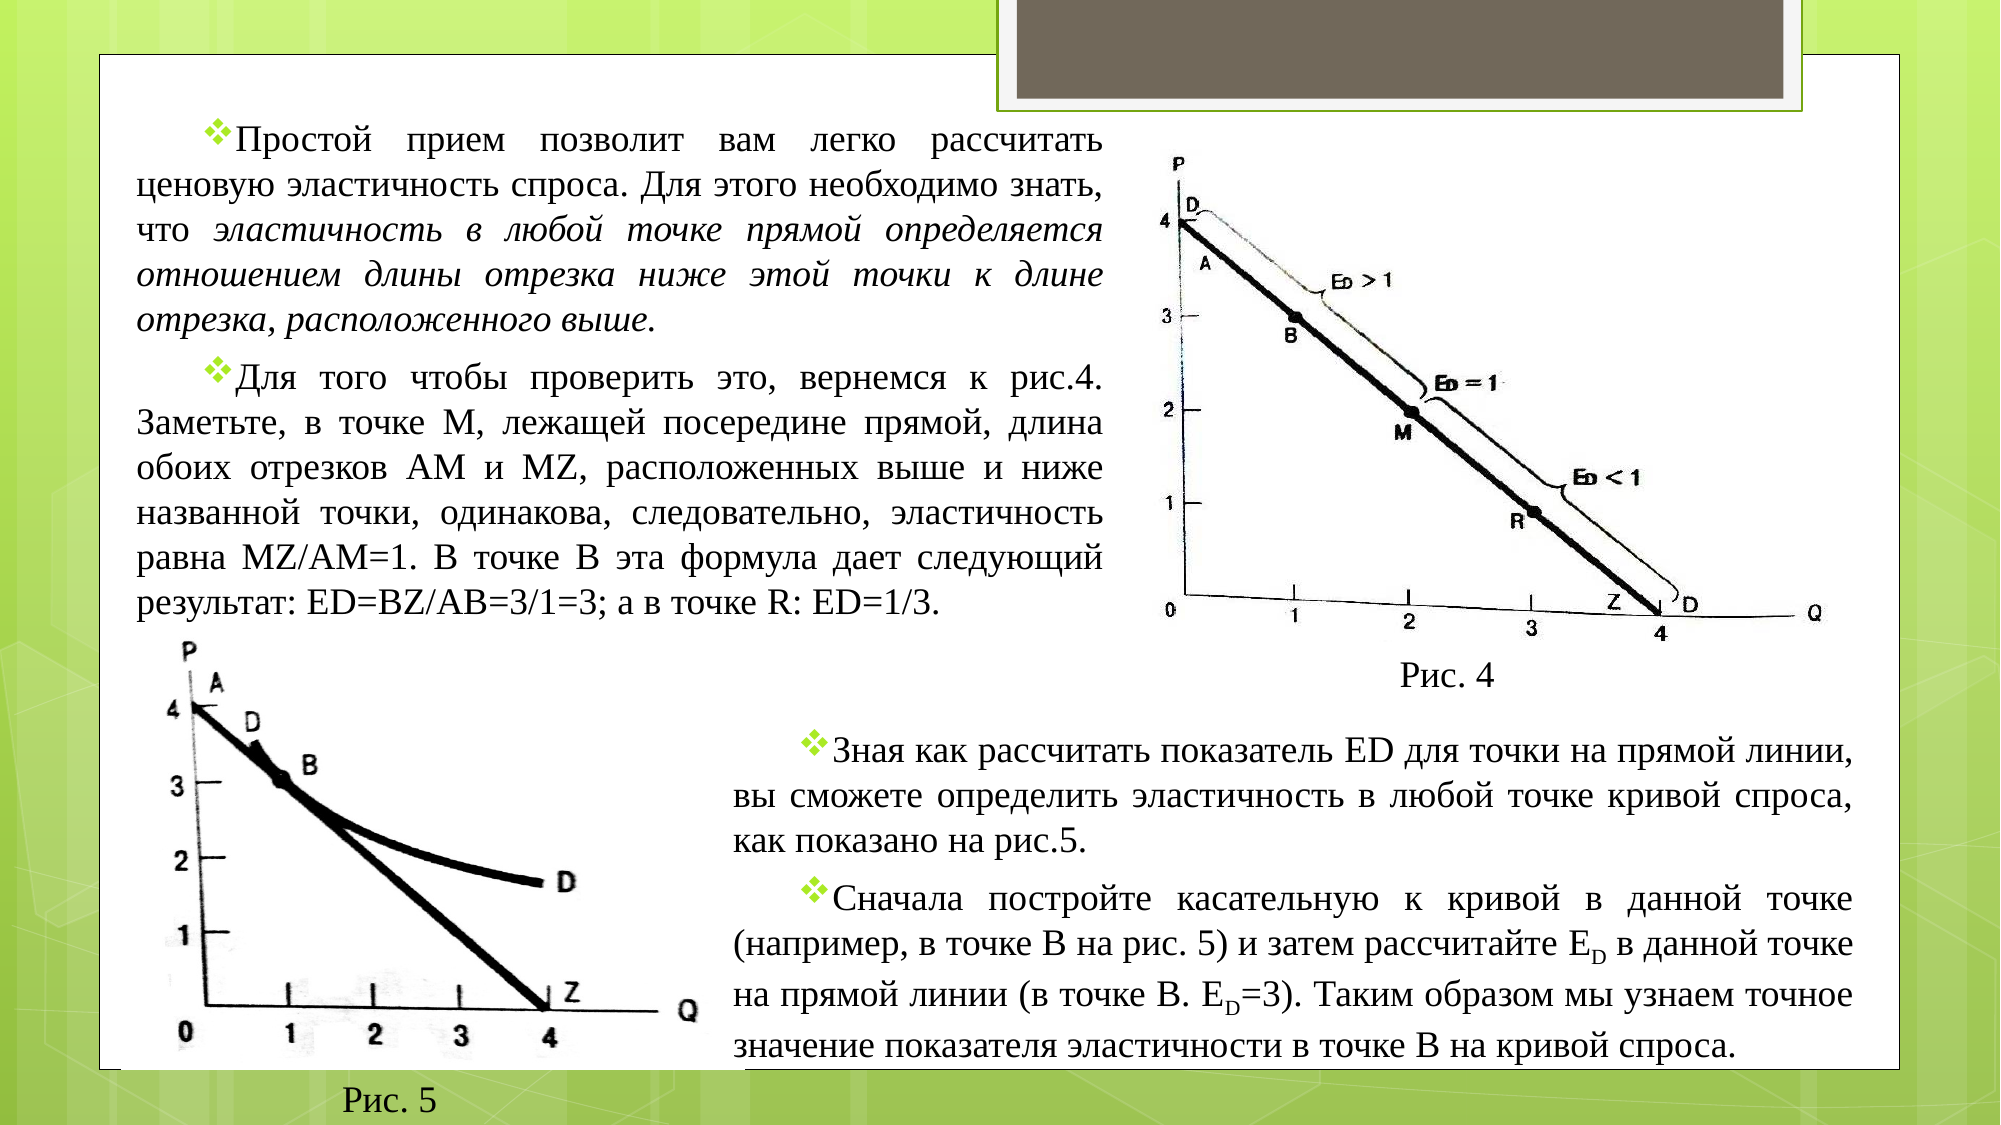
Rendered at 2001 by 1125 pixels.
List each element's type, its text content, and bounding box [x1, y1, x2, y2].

text_box Простой прием позволит вам легко рассчитать ценовую эластичность спроса. Для этого необходимо знать, что эластичность в любой точке прямой определяется отношением длины отрезка ниже этой точки к длине отрезка, расположенного выше. Для того чтобы проверить это, вернемся к рис.4. Заметьте, в точке М, лежащей посередине прямой, длина обоих отрезков АМ и МZ, расположенных выше и ниже названной точки, одинакова, следовательно, эластичность равна MZ/AM=1. В точке В эта формула дает следующий результат: ED=BZ/AB=3/1=3; а в точке R: ED=1/3. [121, 106, 1119, 630]
text_box [1869, 829, 1975, 1023]
text_box Рис. 4 [1384, 651, 1596, 700]
picture [121, 621, 745, 1070]
picture [1152, 149, 1828, 642]
text_box Зная как рассчитать показатель ED для точки на прямой линии, вы сможете определить эластичность в любой точке кривой спроса, как показано на рис.5. Сначала постройте касательную к кривой в данной точке (например, в точке В на рис. 5) и затем рассчитайте ED в данной точке на прямой линии (в точке В. ЕD=3). Таким образом мы узнаем точное значение показателя эластичности в точке В на кривой спроса. [748, 717, 1869, 1073]
text_box Рис. 5 [327, 1079, 539, 1125]
